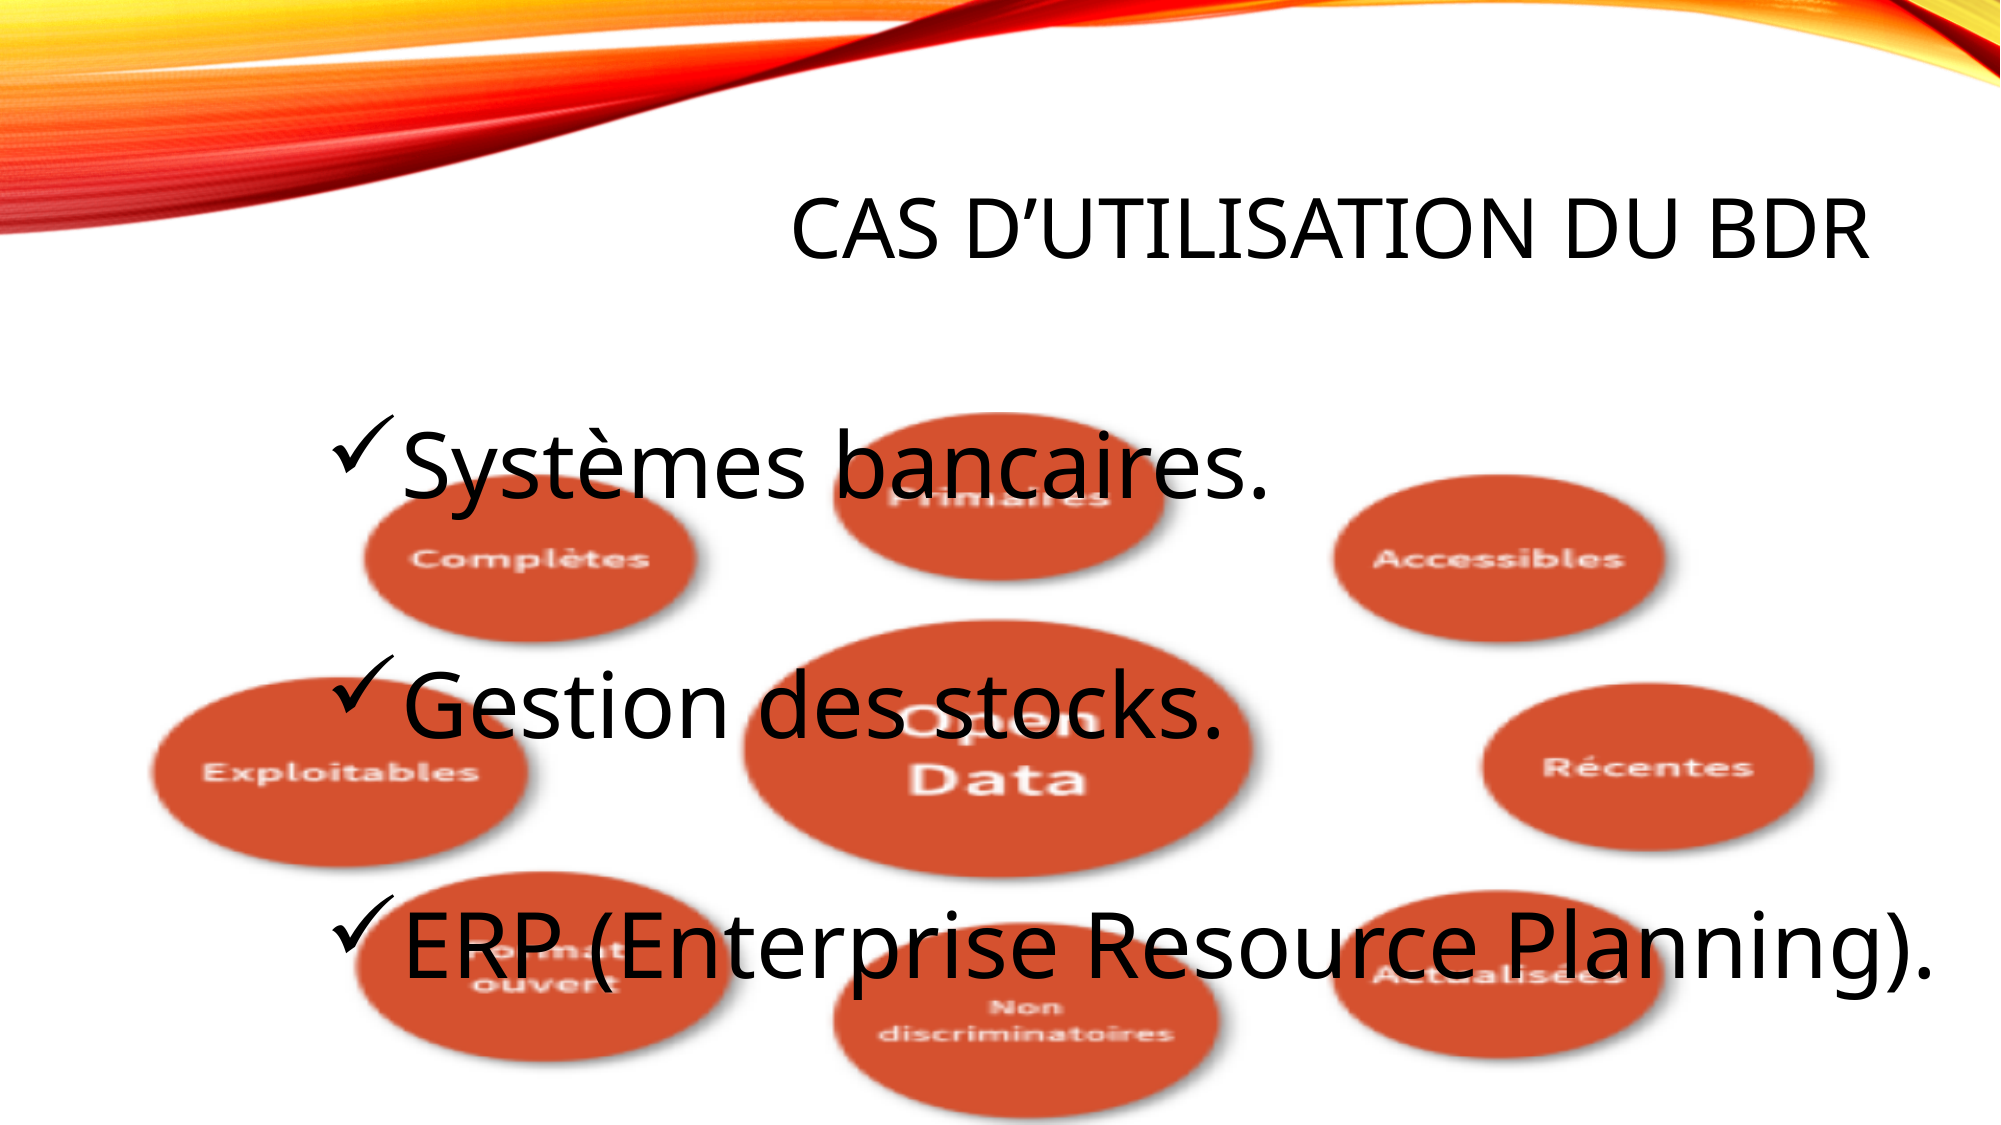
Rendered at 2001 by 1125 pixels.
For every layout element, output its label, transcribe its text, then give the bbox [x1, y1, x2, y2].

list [0, 411, 2000, 1125]
picture [0, 0, 2000, 237]
title CAS d’utilisation du BDR [474, 125, 1888, 338]
